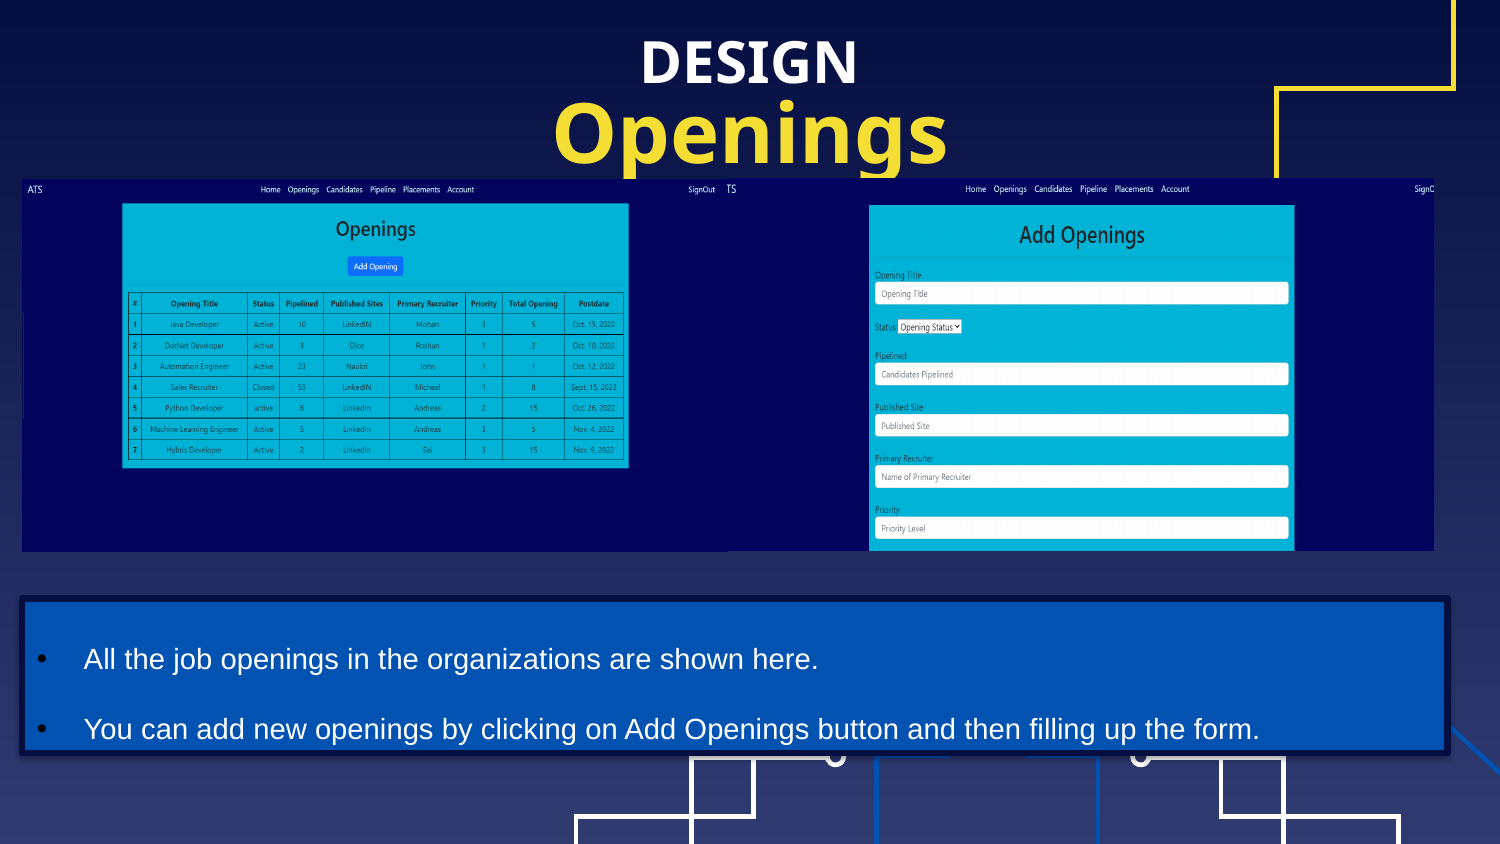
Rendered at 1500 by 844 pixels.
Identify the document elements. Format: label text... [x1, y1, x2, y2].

title Openings [275, 64, 1225, 177]
picture [21, 177, 1434, 553]
text_box DESIGN [337, 21, 1162, 100]
text_box All the job openings in the organizations are shown here. You can add new openings by clicking on Add Openings button and then filling up the form. [19, 595, 1451, 756]
